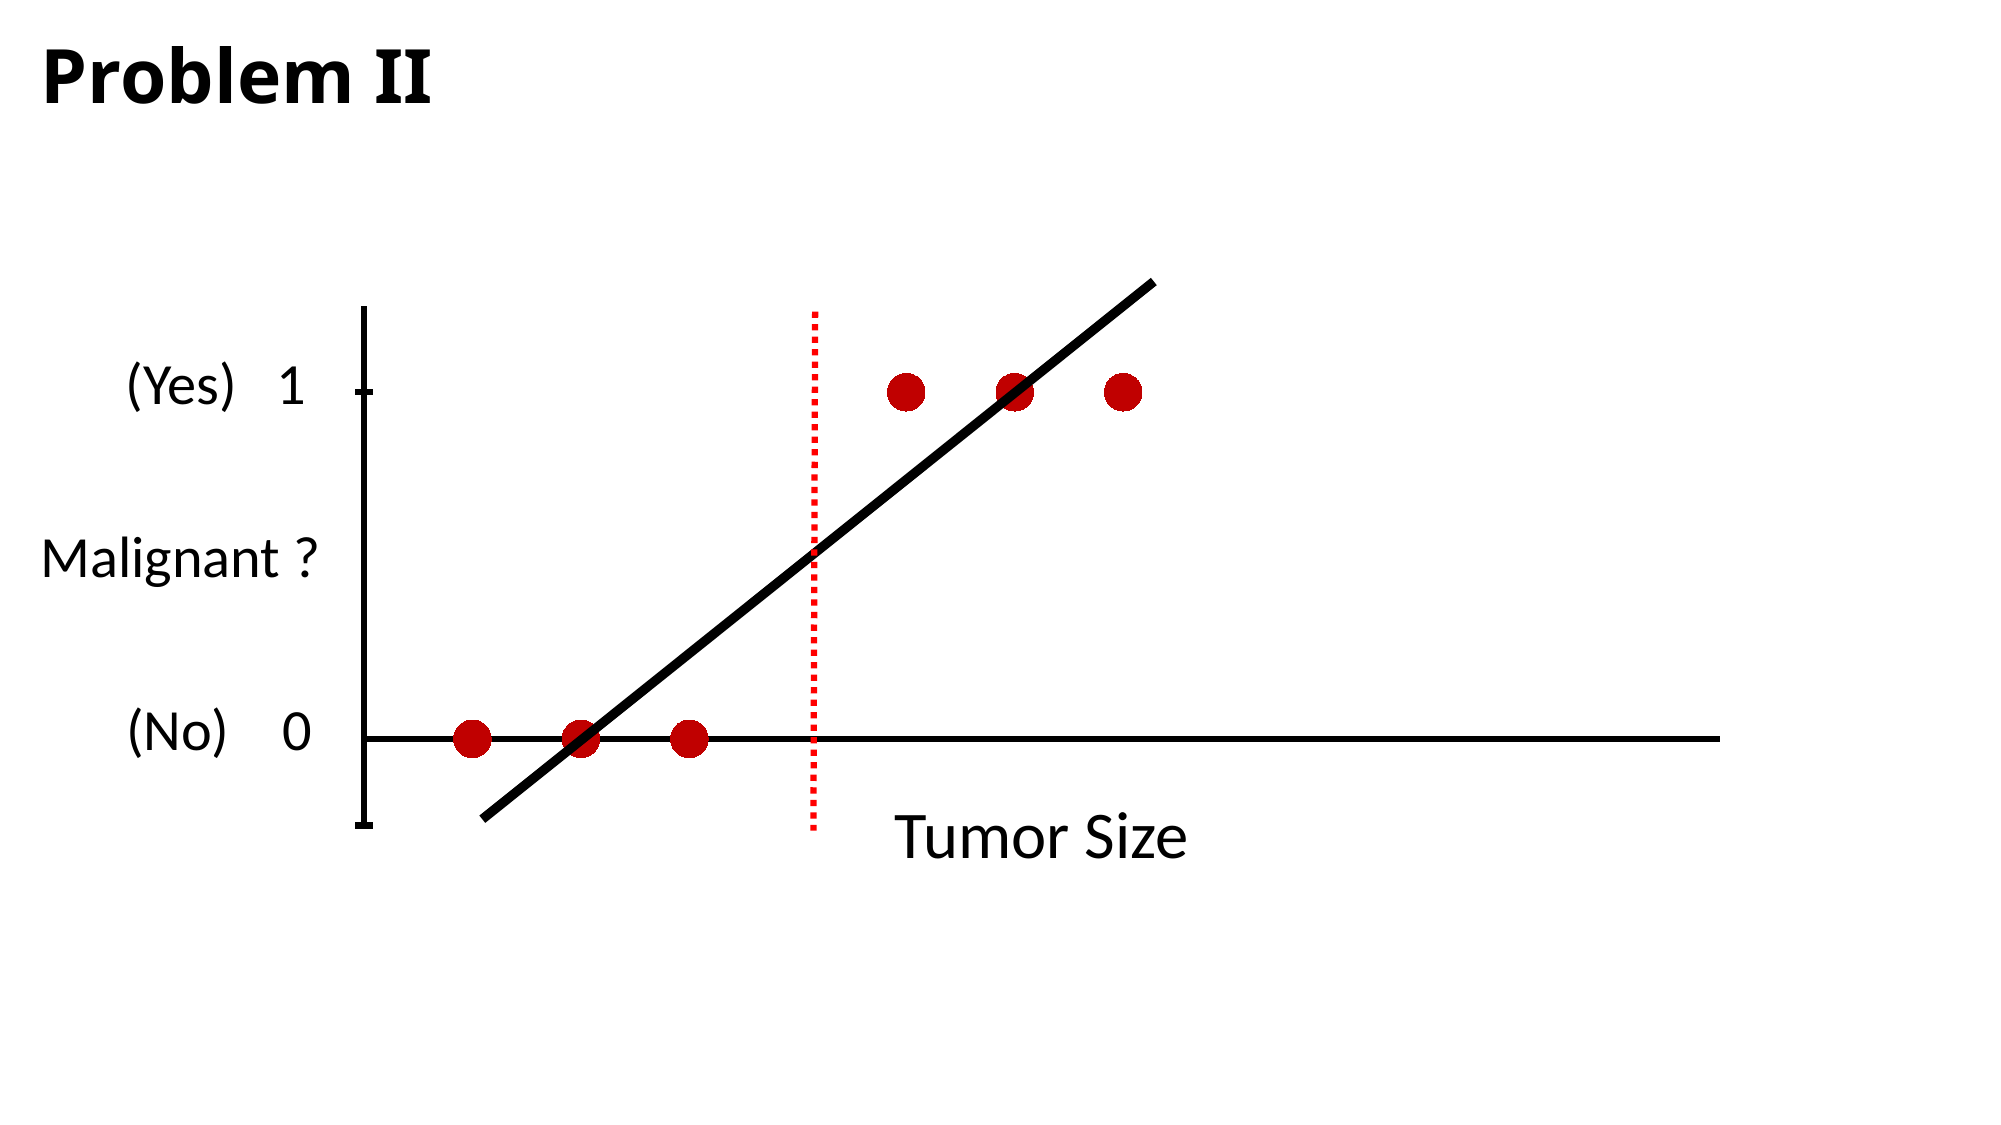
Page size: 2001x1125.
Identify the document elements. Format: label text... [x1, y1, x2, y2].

text_box (Yes) 1 [125, 346, 307, 417]
text_box (No) 0 [126, 691, 313, 762]
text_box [482, 281, 1154, 820]
text_box Malignant ? [26, 511, 318, 597]
text_box Problem II [26, 31, 1937, 182]
chart [318, 259, 1723, 1016]
